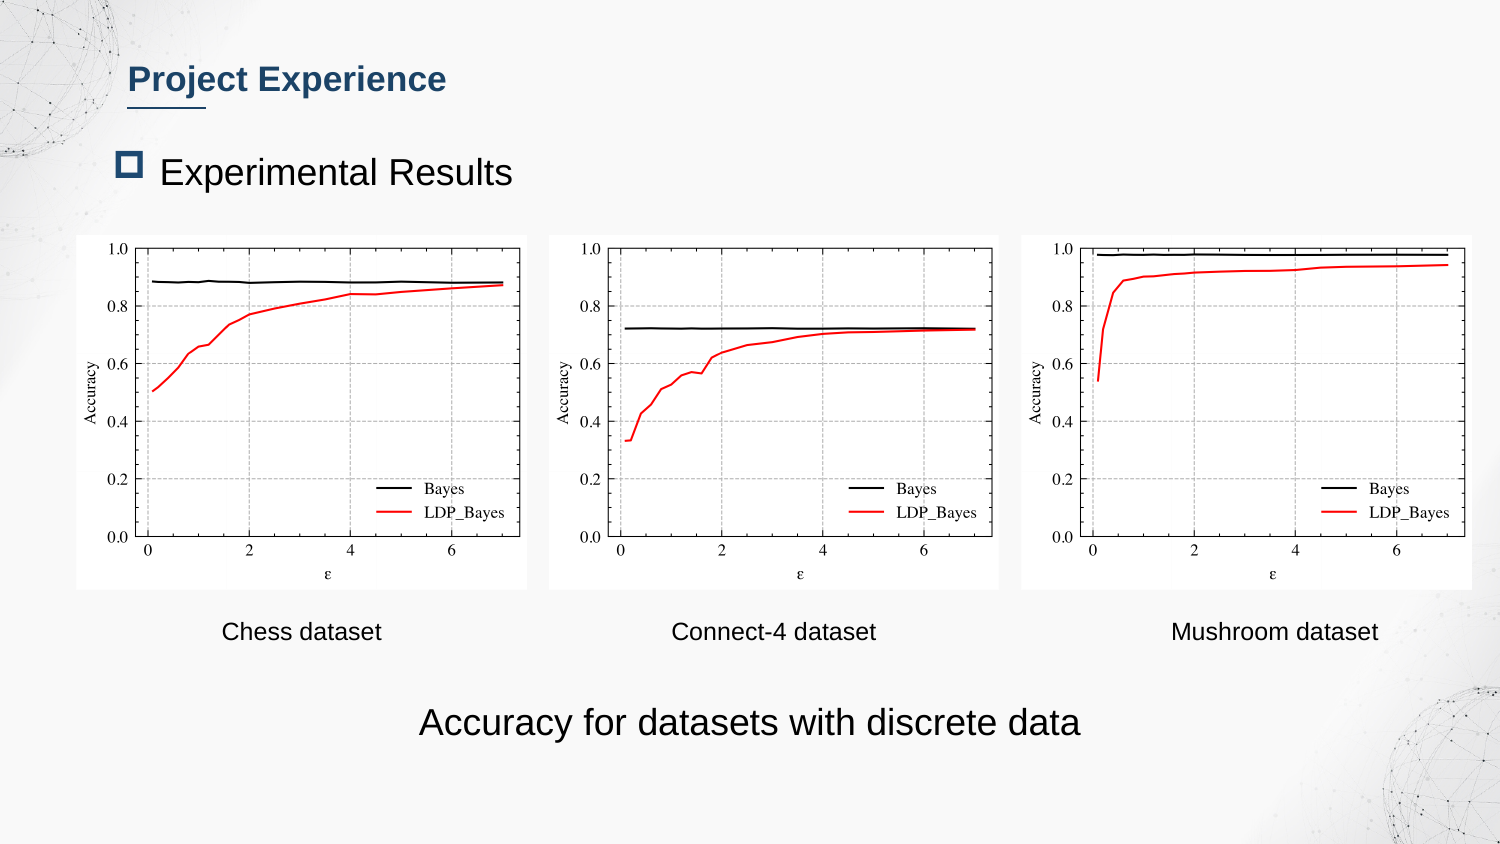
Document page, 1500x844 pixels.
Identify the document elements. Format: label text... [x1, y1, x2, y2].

text_box Chess dataset [163, 608, 441, 653]
text_box Mushroom dataset [1136, 608, 1414, 653]
text_box Project Experience [116, 50, 488, 105]
picture [0, 0, 1500, 844]
text_box Experimental Results [97, 140, 1275, 200]
text_box Connect-4 dataset [635, 608, 913, 653]
text_box Accuracy for datasets with discrete data [132, 690, 1368, 751]
